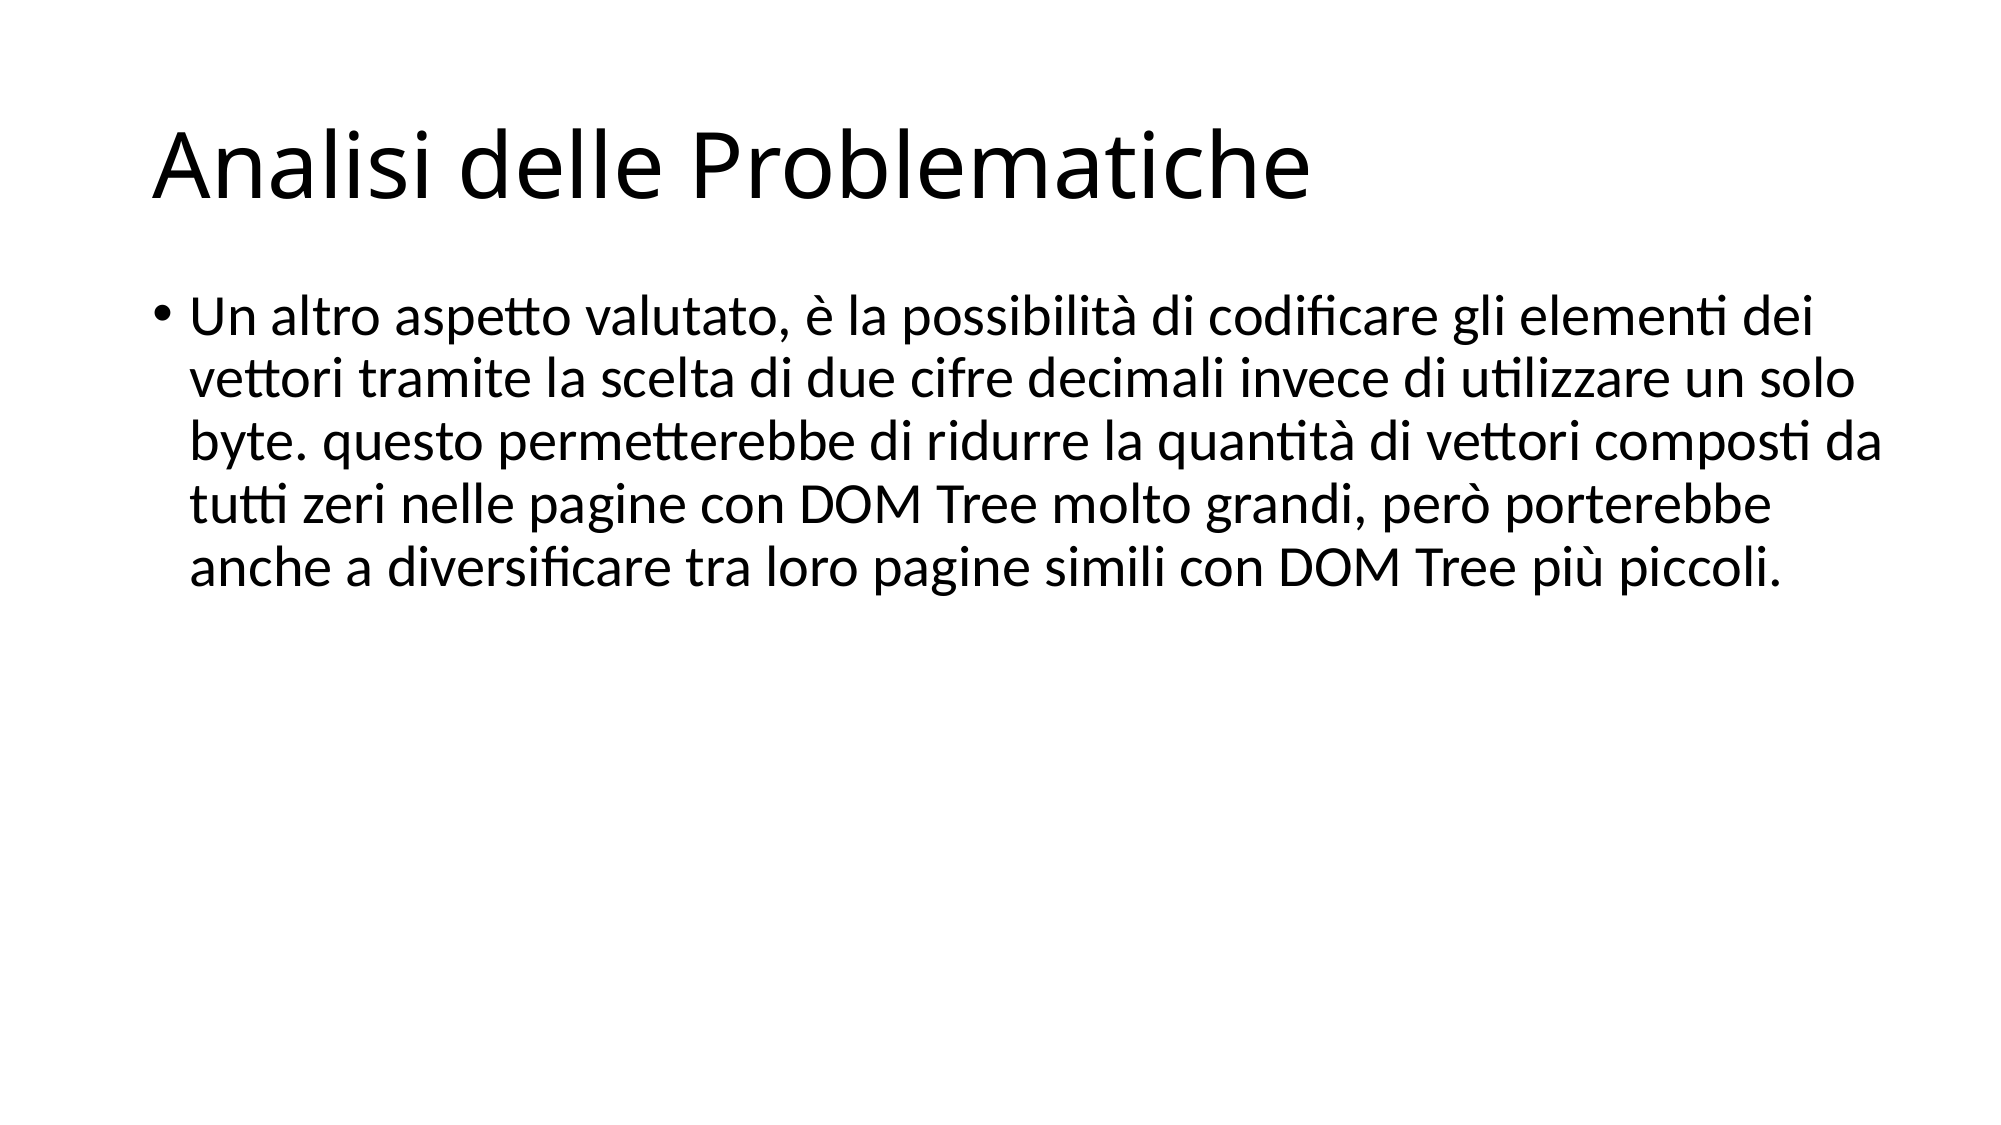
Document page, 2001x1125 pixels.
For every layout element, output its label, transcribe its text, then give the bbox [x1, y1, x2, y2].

title Analisi delle Problematiche [137, 59, 1863, 277]
list Un altro aspetto valutato, è la possibilità di codificare gli elementi dei vettori tramite la scelta di due cifre decimali invece di utilizzare un solo byte. questo permetterebbe di ridurre la quantità di vettori composti da tutti zeri nelle pagine con DOM Tree molto grandi, però porterebbe anche a diversificare tra loro pagine simili con DOM Tree più piccoli. [137, 277, 1915, 754]
